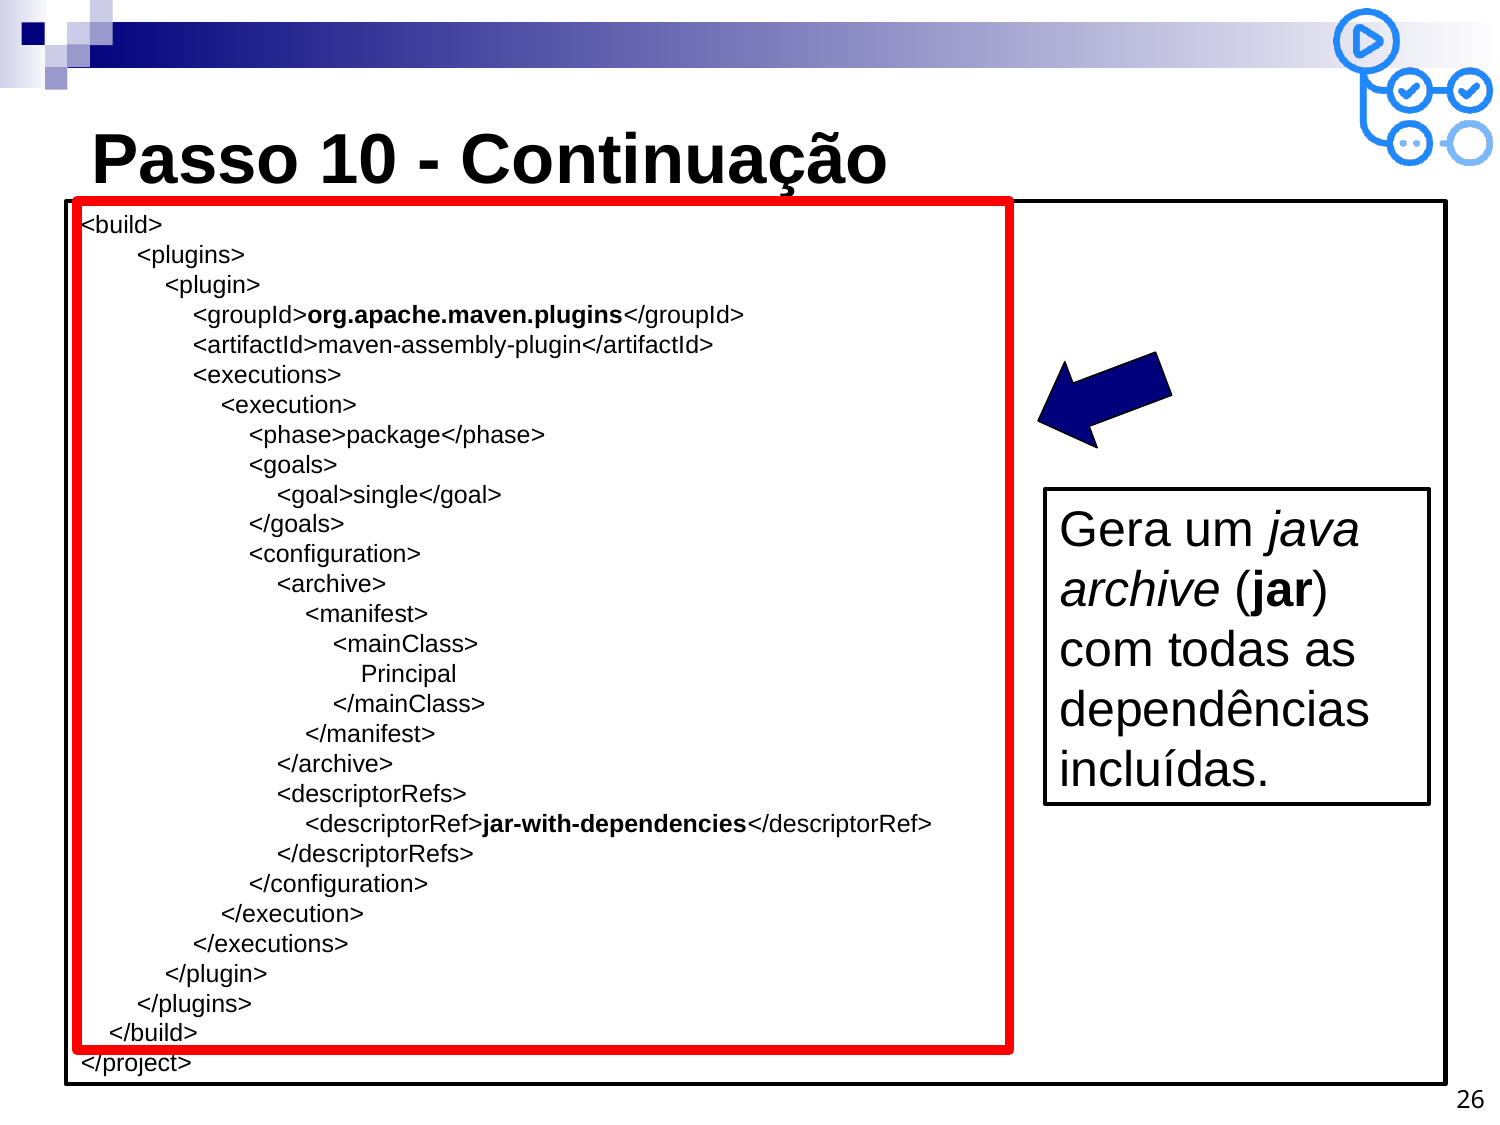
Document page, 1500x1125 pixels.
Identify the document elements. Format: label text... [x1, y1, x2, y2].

title Passo 10 - Continuação [76, 42, 1500, 268]
text_box Gera um java archive (jar) com todas as dependências incluídas. [1044, 488, 1429, 804]
slide_number 26 [1116, 1050, 1500, 1125]
text_box <build> <plugins> <plugin> <groupId>org.apache.maven.plugins</groupId> <artifactId>maven-assembly-plugin</artifactId> <executions> <execution> <phase>package</phase> <goals> <goal>single</goal> </goals> <configuration> <archive> <manifest> <mainClass> Principal </mainClass> </manifest> </archive> <descriptorRefs> <descriptorRef>jar-with-dependencies</descriptorRef> </descriptorRefs> </configuration> </execution> </executions> </plugin> </plugins> </build> </project> [65, 201, 1446, 1085]
text_box [1038, 352, 1172, 448]
text_box [76, 201, 1010, 1050]
picture [1332, 7, 1493, 166]
